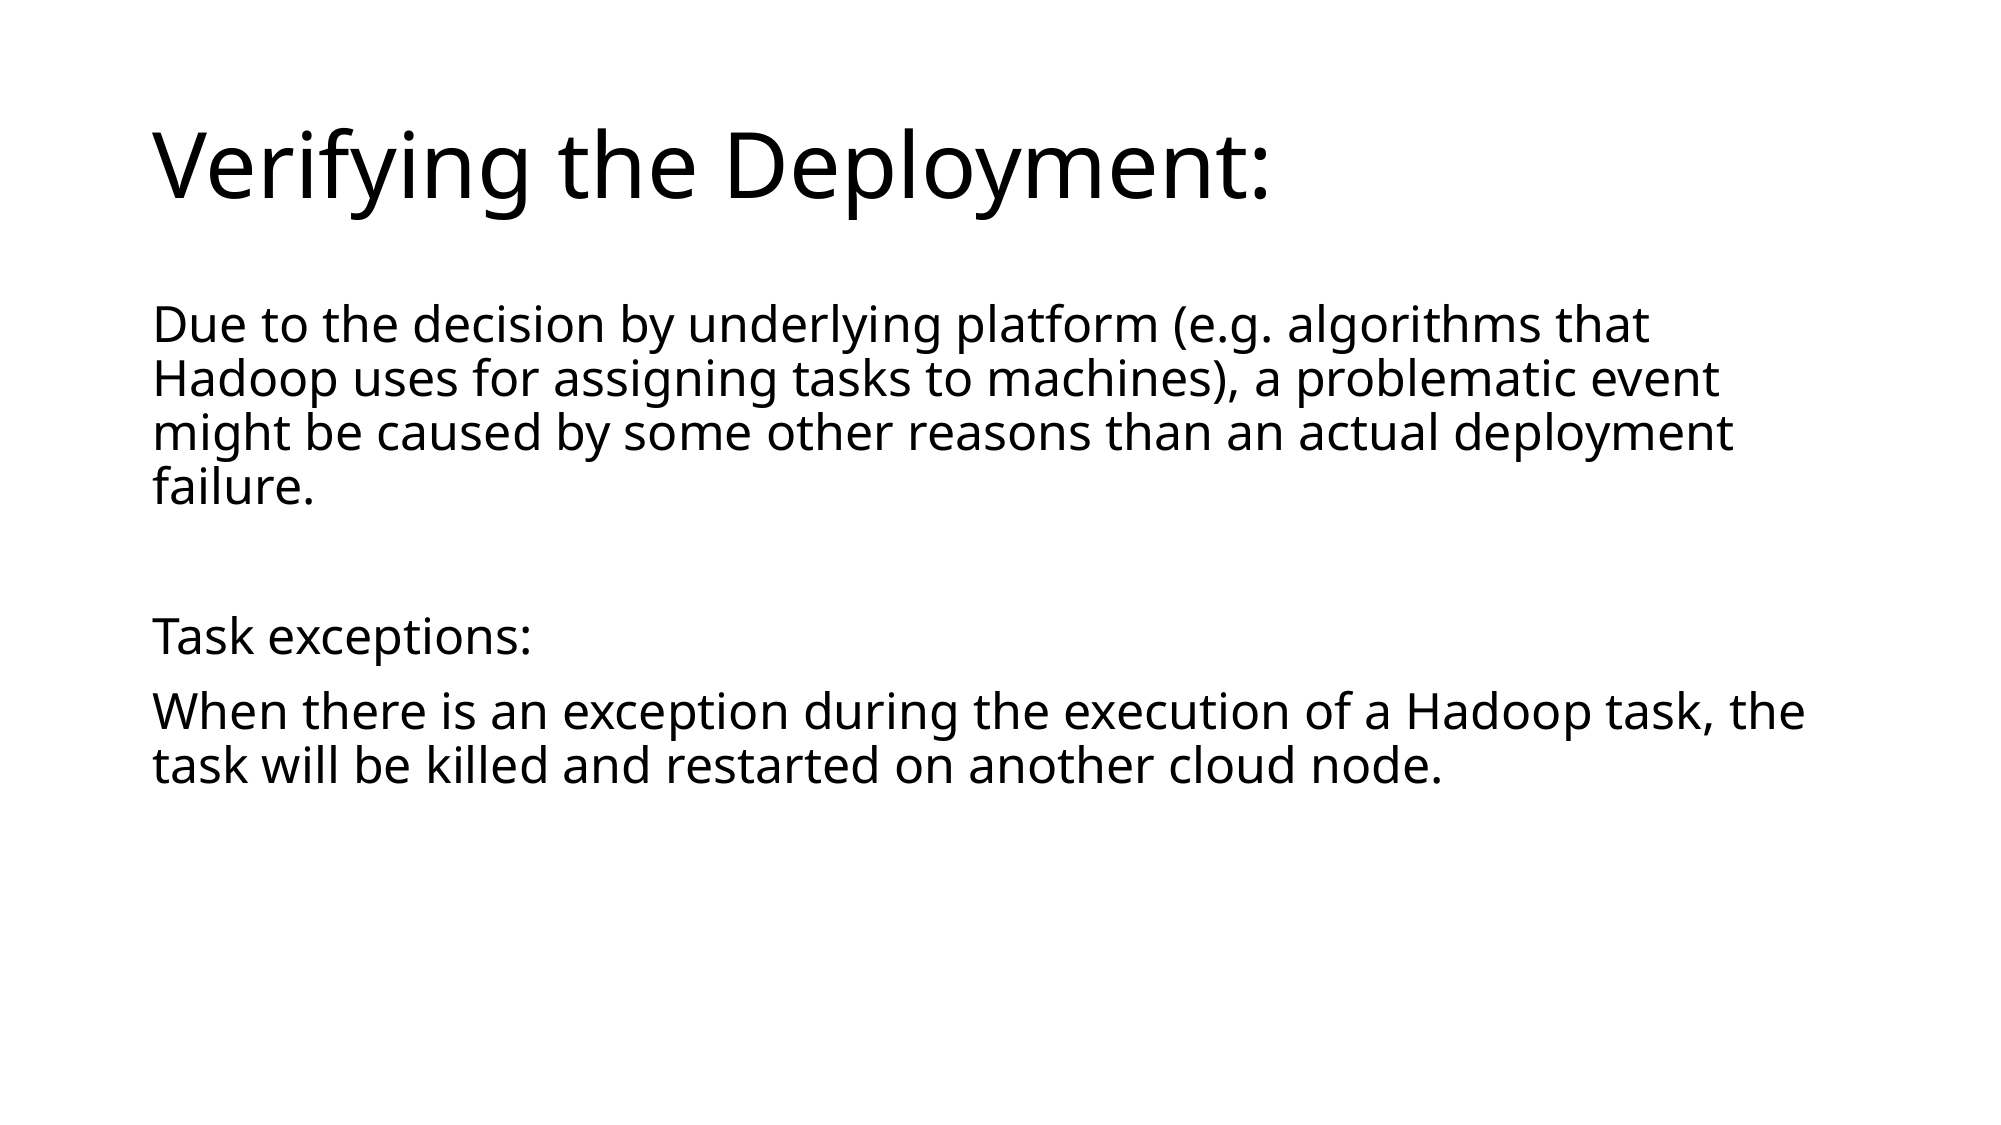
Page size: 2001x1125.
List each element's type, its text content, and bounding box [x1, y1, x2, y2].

list Due to the decision by underlying platform (e.g. algorithms that Hadoop uses for assigning tasks to machines), a problematic event might be caused by some other reasons than an actual deployment failure. Task exceptions: When there is an exception during the execution of a Hadoop task, the task will be killed and restarted on another cloud node. [137, 211, 1863, 1098]
title Verifying the Deployment: [137, 59, 1863, 211]
